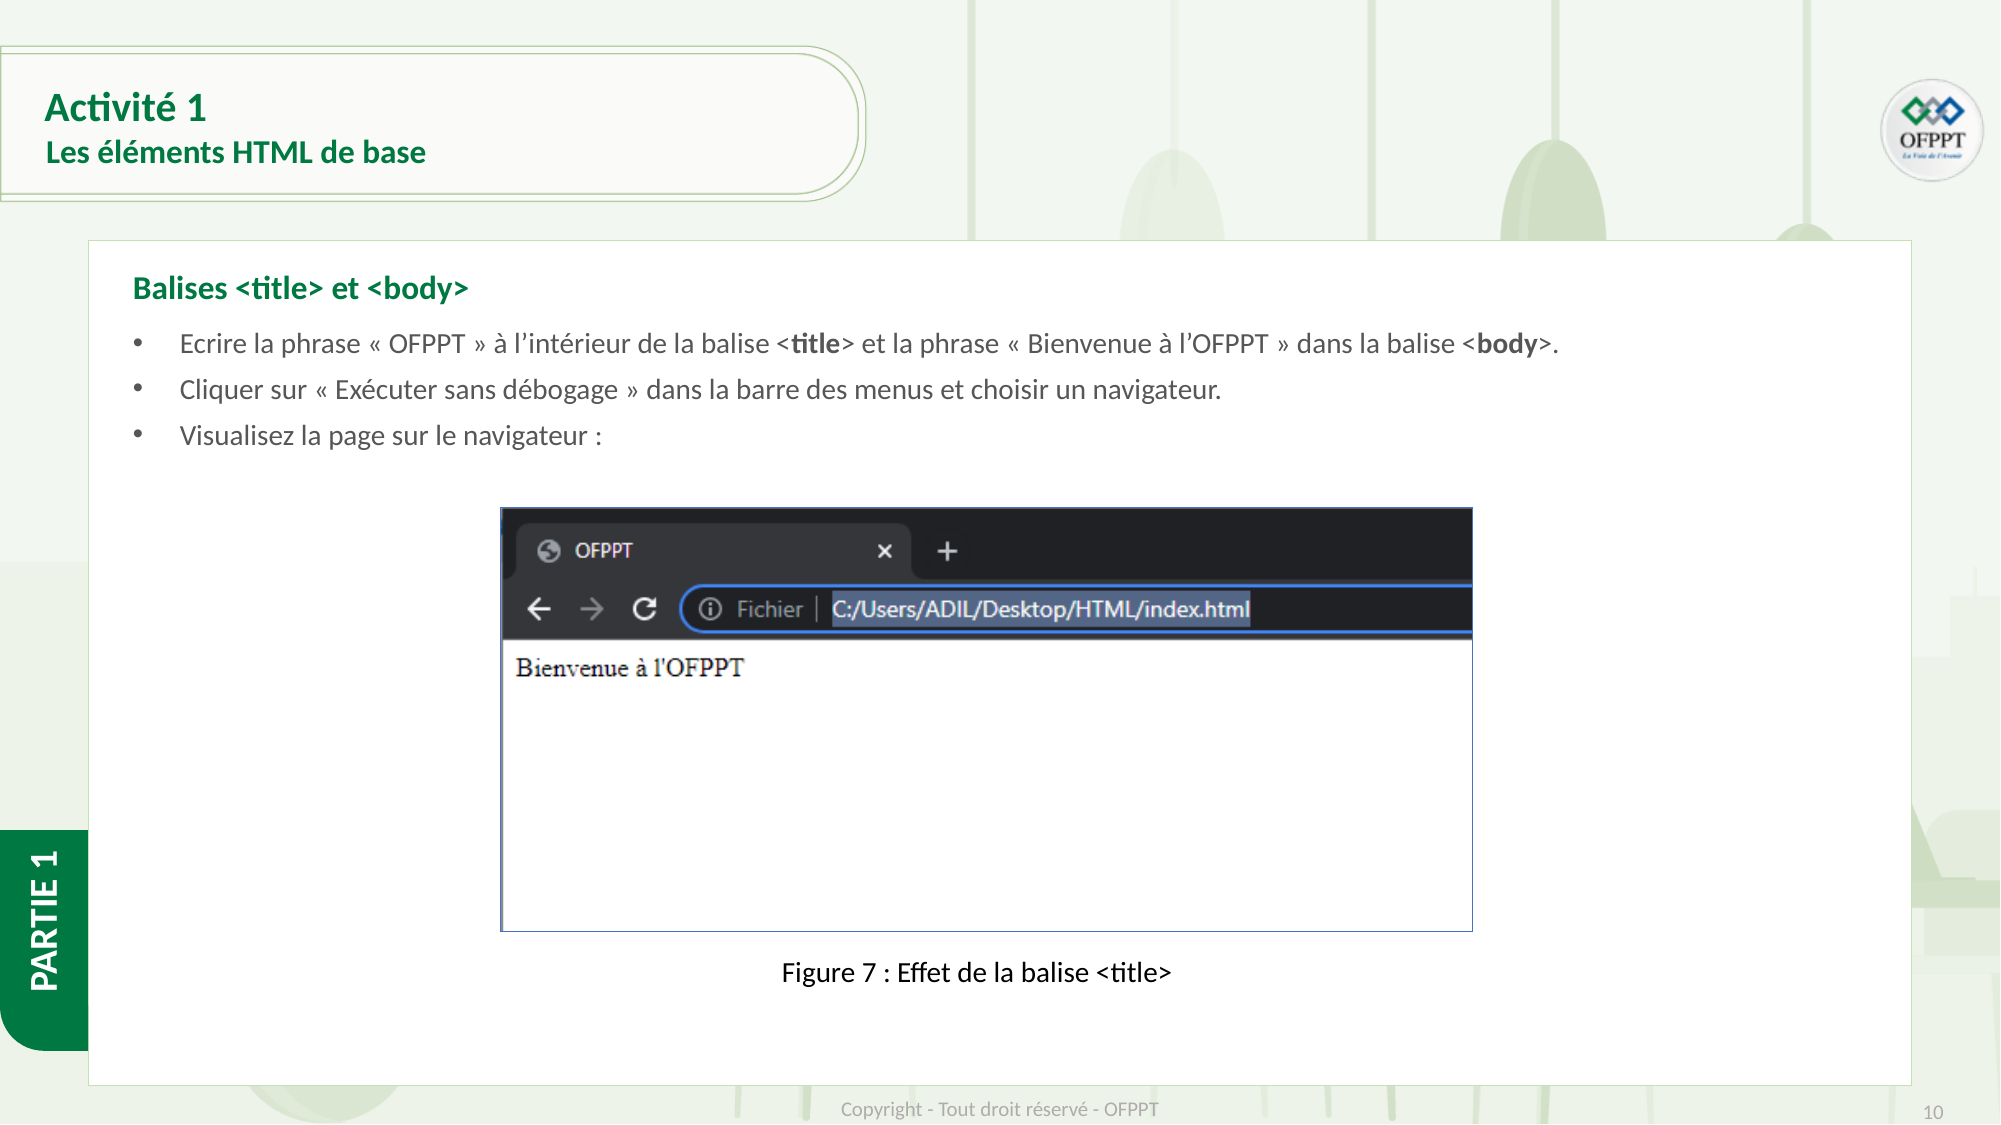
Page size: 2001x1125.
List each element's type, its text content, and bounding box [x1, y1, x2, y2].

picture [1876, 75, 1989, 186]
text_box Figure 7 : Effet de la balise <title> [482, 946, 1473, 996]
title Activité 1 [29, 74, 863, 143]
list Balises <title> et <body> [118, 265, 883, 919]
list Les éléments HTML de base [31, 127, 863, 201]
picture [500, 507, 1473, 932]
list Ecrire la phrase « OFPPT » à l’intérieur de la balise <title> et la phrase « Bienvenue à l’OFPPT » dans la balise <body>. Cliquer sur « Exécuter sans débogage » dans la barre des menus et choisir un navigateur. Visualisez la page sur le navigateur : [118, 318, 1844, 1037]
